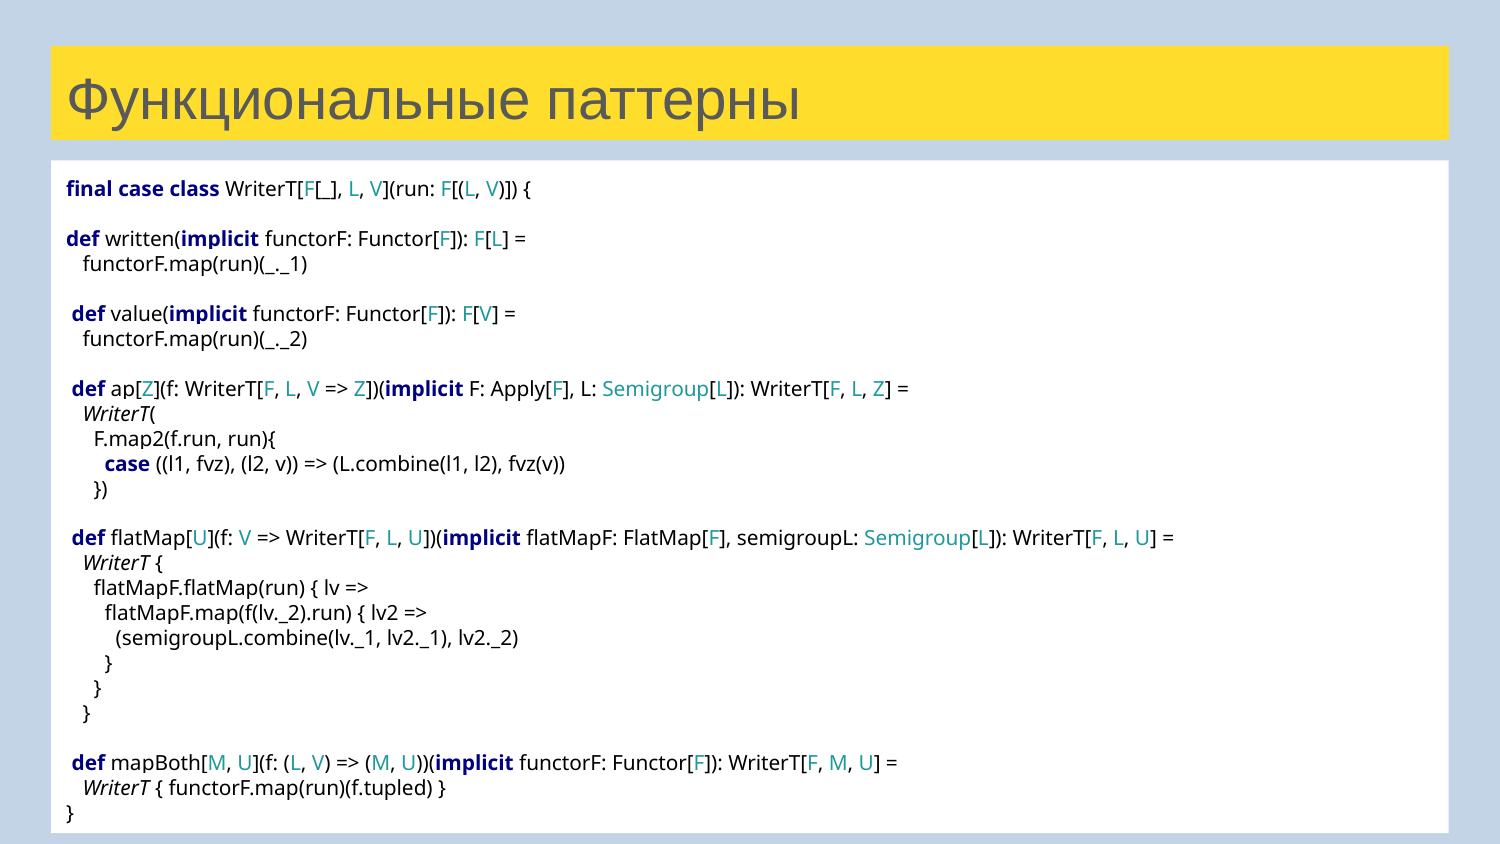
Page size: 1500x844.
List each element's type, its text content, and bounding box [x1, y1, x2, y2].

title Функциональные паттерны [51, 45, 1449, 140]
text_box final case class WriterT[F[_], L, V](run: F[(L, V)]) { def written(implicit functorF: Functor[F]): F[L] = functorF.map(run)(_._1) def value(implicit functorF: Functor[F]): F[V] = functorF.map(run)(_._2) def ap[Z](f: WriterT[F, L, V => Z])(implicit F: Apply[F], L: Semigroup[L]): WriterT[F, L, Z] = WriterT( F.map2(f.run, run){ case ((l1, fvz), (l2, v)) => (L.combine(l1, l2), fvz(v)) }) def flatMap[U](f: V => WriterT[F, L, U])(implicit flatMapF: FlatMap[F], semigroupL: Semigroup[L]): WriterT[F, L, U] = WriterT { flatMapF.flatMap(run) { lv => flatMapF.map(f(lv._2).run) { lv2 => (semigroupL.combine(lv._1, lv2._1), lv2._2) } } } def mapBoth[M, U](f: (L, V) => (M, U))(implicit functorF: Functor[F]): WriterT[F, M, U] = WriterT { functorF.map(run)(f.tupled) } } [51, 160, 1449, 834]
